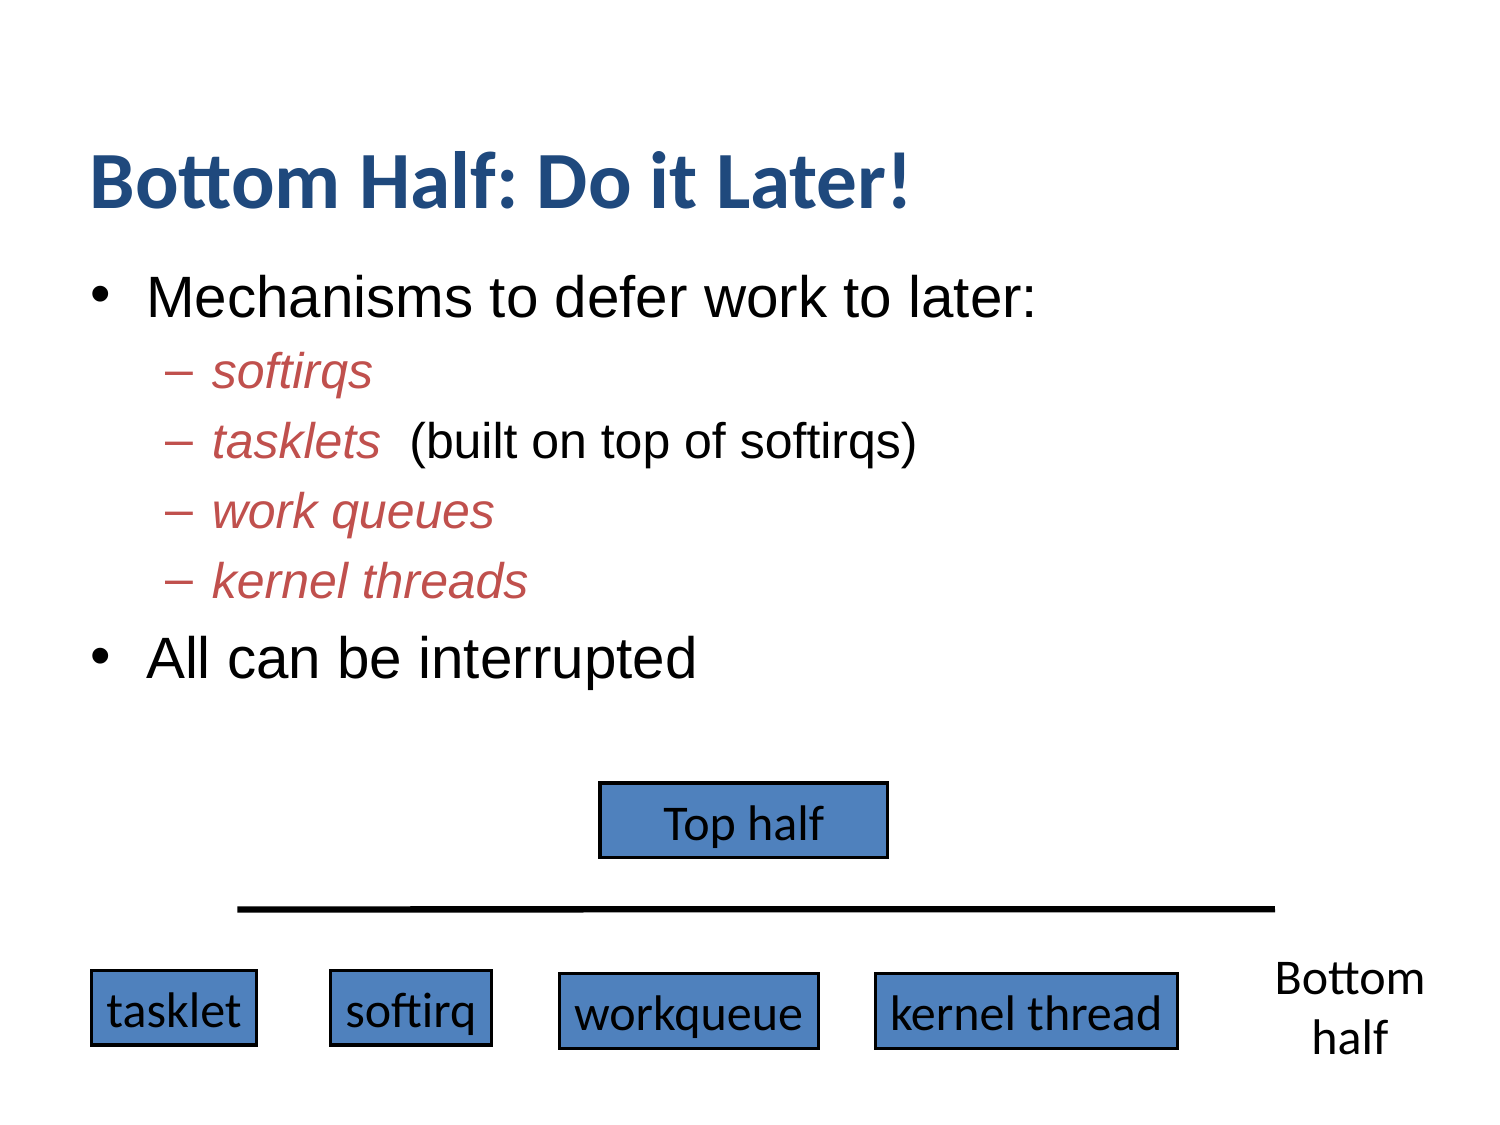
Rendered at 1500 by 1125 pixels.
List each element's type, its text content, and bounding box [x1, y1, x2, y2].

text_box workqueue [559, 973, 819, 1049]
text_box softirq [330, 970, 492, 1046]
text_box tasklet [91, 970, 257, 1046]
text_box Top half [599, 782, 888, 858]
text_box Bottom half [1250, 937, 1450, 1073]
list Mechanisms to defer work to later: softirqs tasklets (built on top of softirqs) work queues kernel threads All can be interrupted [75, 251, 1425, 750]
text_box kernel thread [875, 973, 1178, 1049]
text_box Bottom Half: Do it Later! [75, 20, 1313, 233]
